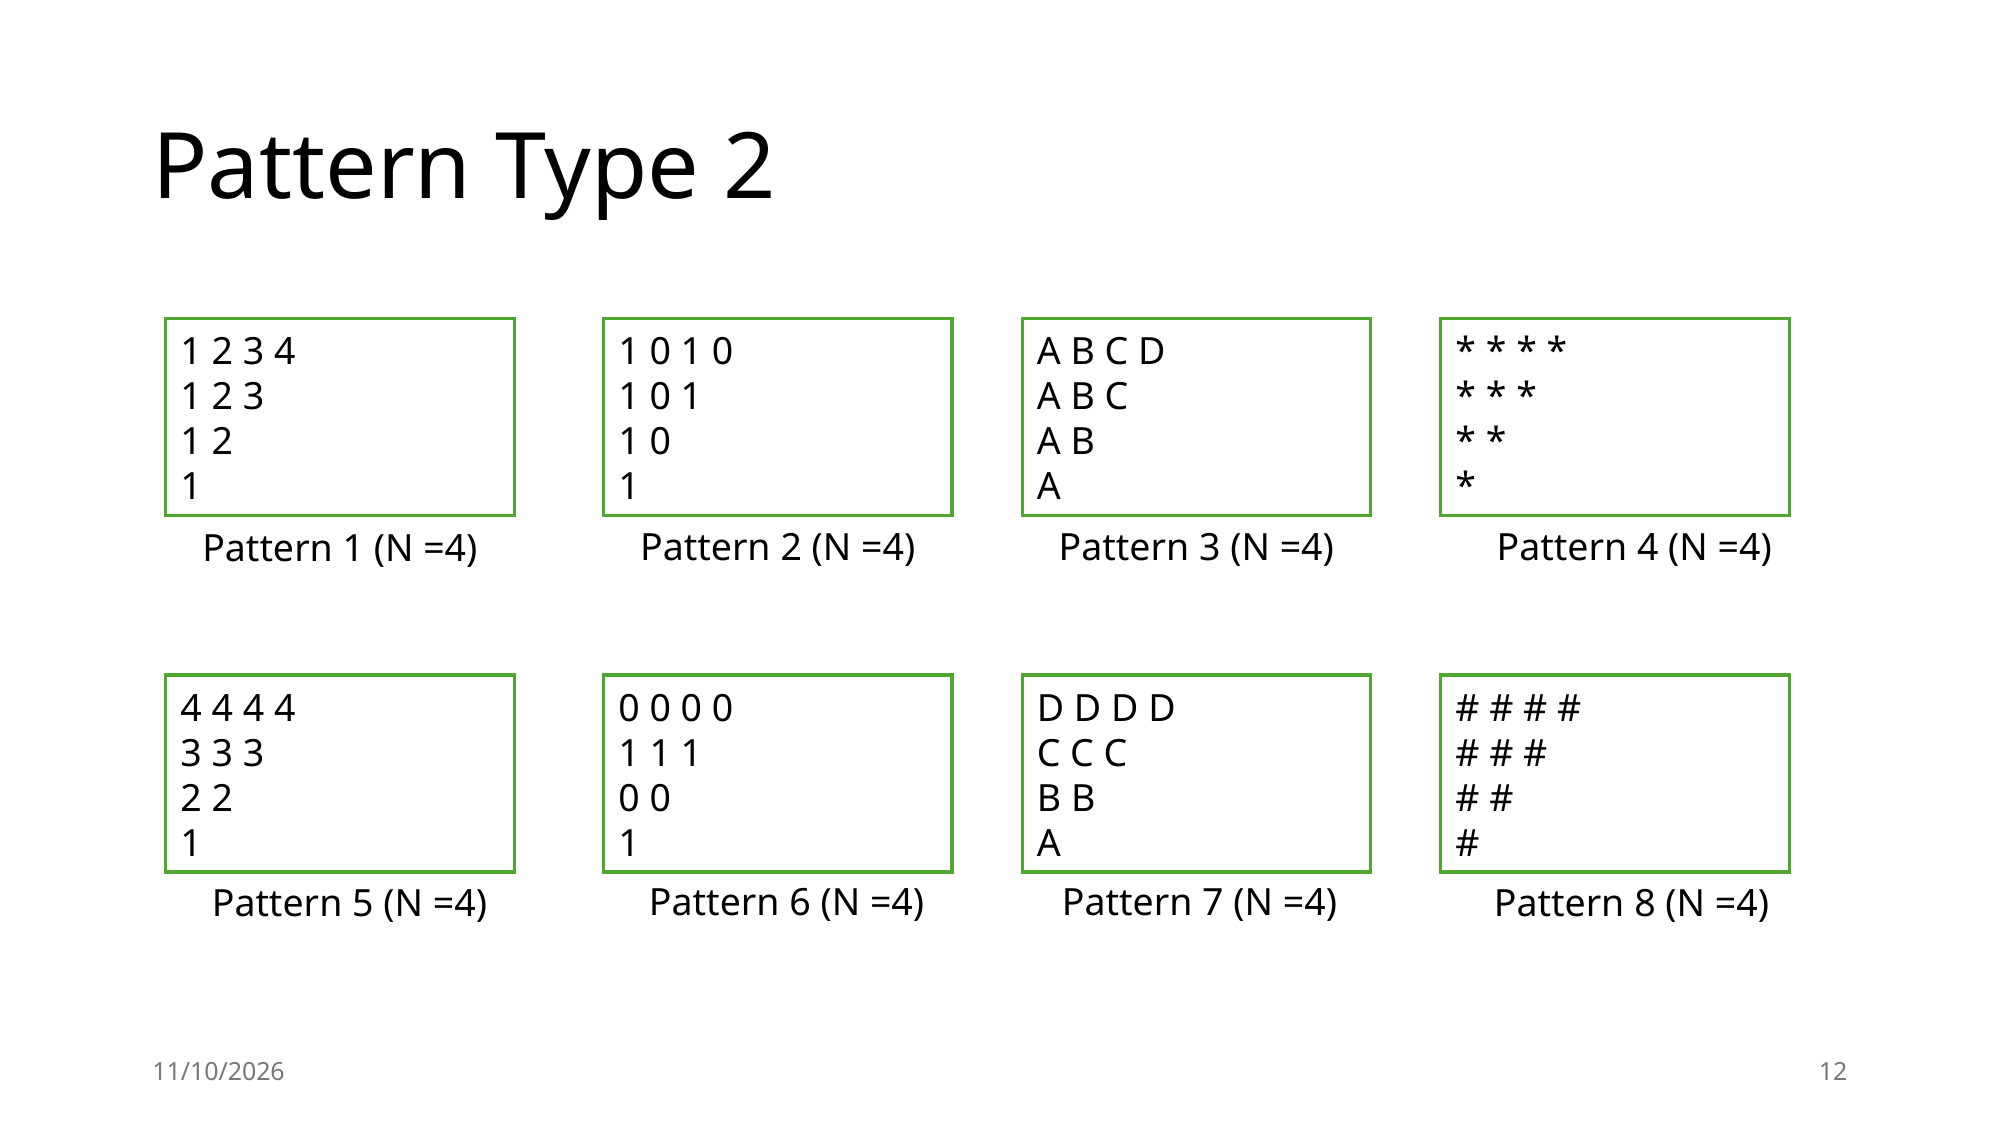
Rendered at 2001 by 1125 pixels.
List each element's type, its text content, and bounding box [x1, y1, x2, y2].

text_box A B C D A B C A B A [1021, 317, 1372, 517]
slide_number 12 [1412, 1042, 1863, 1103]
text_box Pattern 1 (N =4) [187, 516, 493, 576]
text_box * * * * * * * * * * [1439, 317, 1791, 517]
text_box Pattern 3 (N =4) [1043, 515, 1349, 576]
title Pattern Type 2 [137, 59, 1863, 278]
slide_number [137, 1042, 588, 1103]
text_box Pattern 2 (N =4) [625, 515, 931, 576]
text_box 4 4 4 4 3 3 3 2 2 1 [164, 673, 516, 874]
text_box Pattern 8 (N =4) [1479, 872, 1785, 932]
text_box Pattern 4 (N =4) [1481, 515, 1787, 576]
text_box D D D D C C C B B A [1021, 673, 1372, 874]
text_box Pattern 7 (N =4) [1047, 870, 1353, 931]
text_box Pattern 6 (N =4) [634, 870, 940, 931]
text_box # # # # # # # # # # [1439, 673, 1791, 874]
text_box Pattern 5 (N =4) [197, 872, 503, 932]
text_box 1 2 3 4 1 2 3 1 2 1 [164, 317, 516, 517]
text_box 0 0 0 0 1 1 1 0 0 1 [602, 673, 954, 874]
text_box 1 0 1 0 1 0 1 1 0 1 [602, 317, 954, 517]
